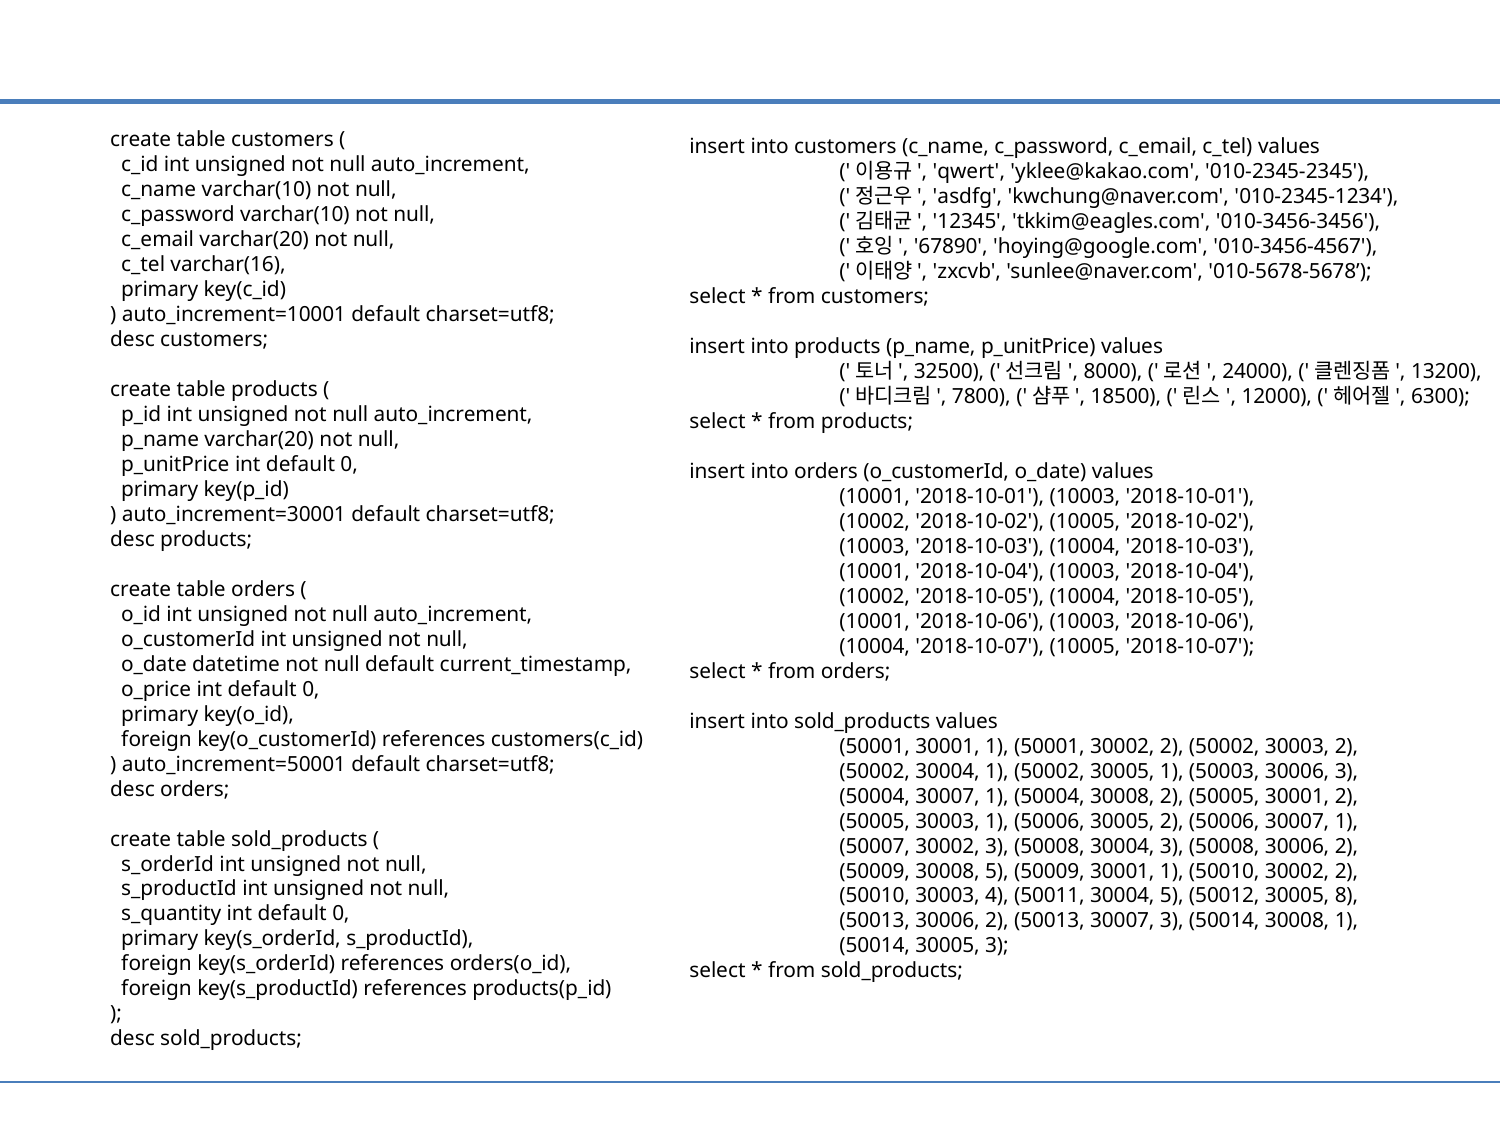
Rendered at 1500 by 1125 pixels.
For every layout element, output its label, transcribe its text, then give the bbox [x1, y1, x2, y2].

text_box insert into customers (c_name, c_password, c_email, c_tel) values ('이용규', 'qwert', 'yklee@kakao.com', '010-2345-2345'), ('정근우', 'asdfg', 'kwchung@naver.com', '010-2345-1234'), ('김태균', '12345', 'tkkim@eagles.com', '010-3456-3456'), ('호잉', '67890', 'hoying@google.com', '010-3456-4567'), ('이태양', 'zxcvb', 'sunlee@naver.com', '010-5678-5678’); select * from customers; insert into products (p_name, p_unitPrice) values ('토너', 32500), ('선크림', 8000), ('로션', 24000), ('클렌징폼', 13200), ('바디크림', 7800), ('샴푸', 18500), ('린스', 12000), ('헤어젤', 6300); select * from products; insert into orders (o_customerId, o_date) values (10001, '2018-10-01'), (10003, '2018-10-01'), (10002, '2018-10-02'), (10005, '2018-10-02'), (10003, '2018-10-03'), (10004, '2018-10-03'), (10001, '2018-10-04'), (10003, '2018-10-04'), (10002, '2018-10-05'), (10004, '2018-10-05'), (10001, '2018-10-06'), (10003, '2018-10-06'), (10004, '2018-10-07'), (10005, '2018-10-07'); select * from orders; insert into sold_products values (50001, 30001, 1), (50001, 30002, 2), (50002, 30003, 2), (50002, 30004, 1), (50002, 30005, 1), (50003, 30006, 3), (50004, 30007, 1), (50004, 30008, 2), (50005, 30001, 2), (50005, 30003, 1), (50006, 30005, 2), (50006, 30007, 1), (50007, 30002, 3), (50008, 30004, 3), (50008, 30006, 2), (50009, 30008, 5), (50009, 30001, 1), (50010, 30002, 2), (50010, 30003, 4), (50011, 30004, 5), (50012, 30005, 8), (50013, 30006, 2), (50013, 30007, 3), (50014, 30008, 1), (50014, 30005, 3); select * from sold_products; [674, 125, 1497, 990]
text_box create table customers ( c_id int unsigned not null auto_increment, c_name varchar(10) not null, c_password varchar(10) not null, c_email varchar(20) not null, c_tel varchar(16), primary key(c_id) ) auto_increment=10001 default charset=utf8; desc customers; create table products ( p_id int unsigned not null auto_increment, p_name varchar(20) not null, p_unitPrice int default 0, primary key(p_id) ) auto_increment=30001 default charset=utf8; desc products; create table orders ( o_id int unsigned not null auto_increment, o_customerId int unsigned not null, o_date datetime not null default current_timestamp, o_price int default 0, primary key(o_id), foreign key(o_customerId) references customers(c_id) ) auto_increment=50001 default charset=utf8; desc orders; create table sold_products ( s_orderId int unsigned not null, s_productId int unsigned not null, s_quantity int default 0, primary key(s_orderId, s_productId), foreign key(s_orderId) references orders(o_id), foreign key(s_productId) references products(p_id) ); desc sold_products; [95, 118, 658, 1058]
